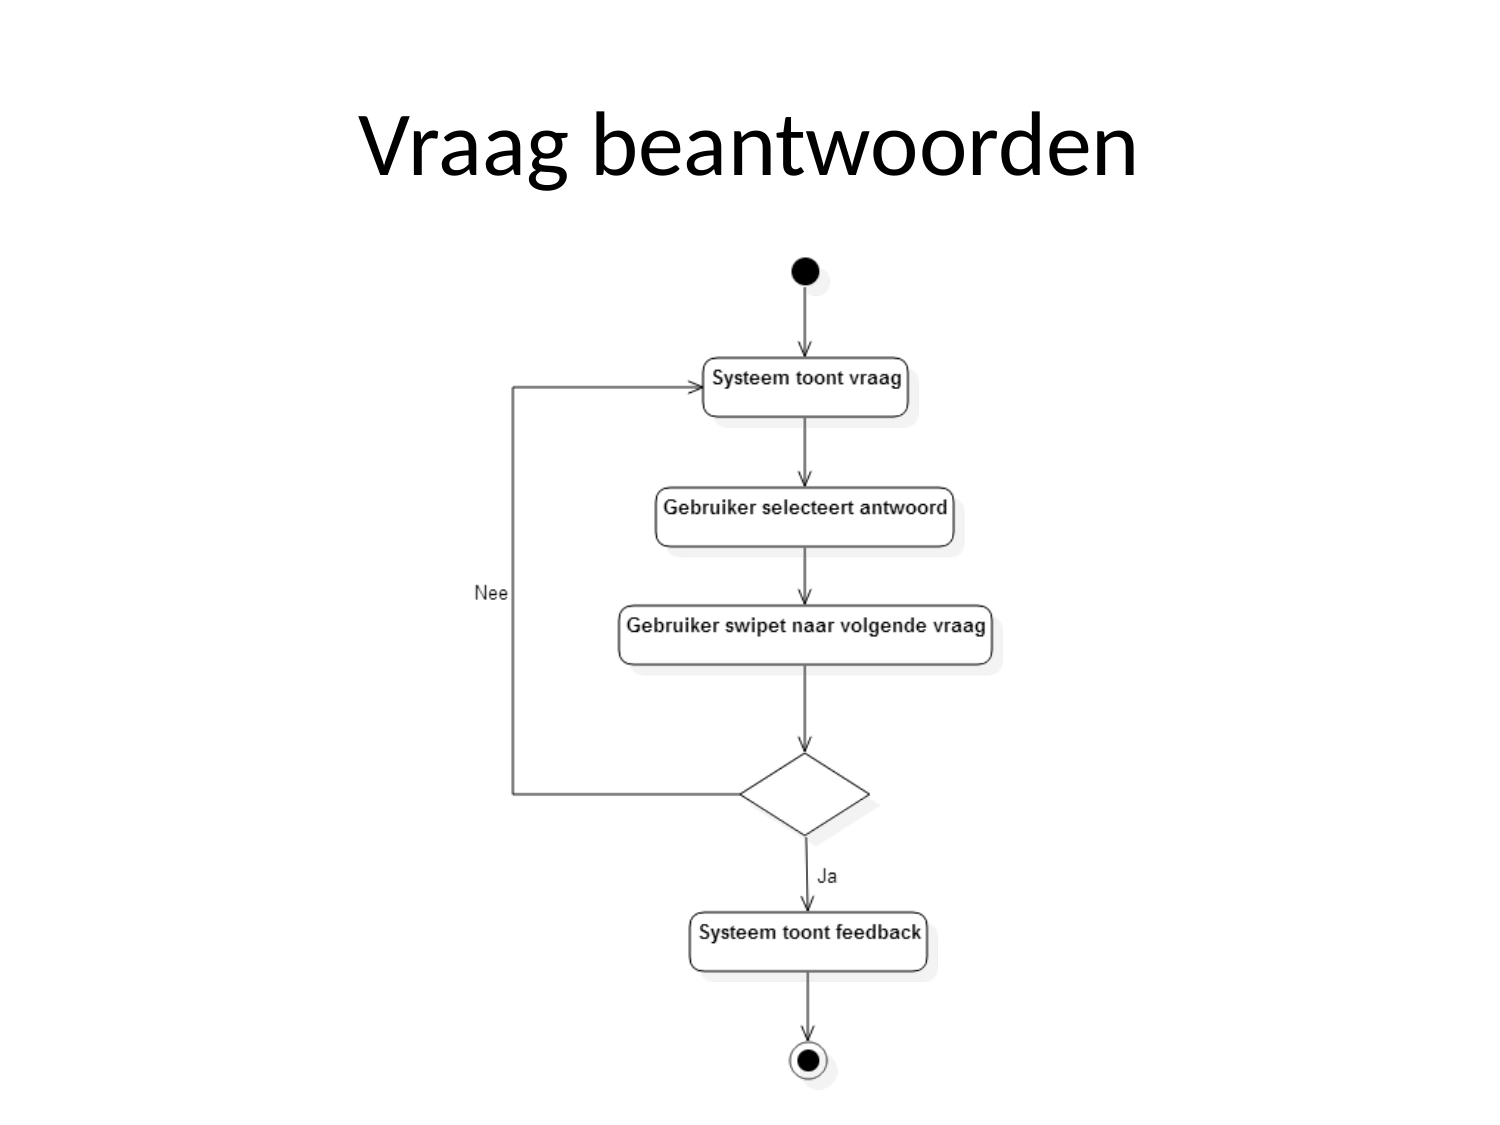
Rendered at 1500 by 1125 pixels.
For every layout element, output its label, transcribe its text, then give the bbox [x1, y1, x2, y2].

title Vraag beantwoorden [75, 45, 1425, 233]
picture [459, 243, 1008, 1095]
